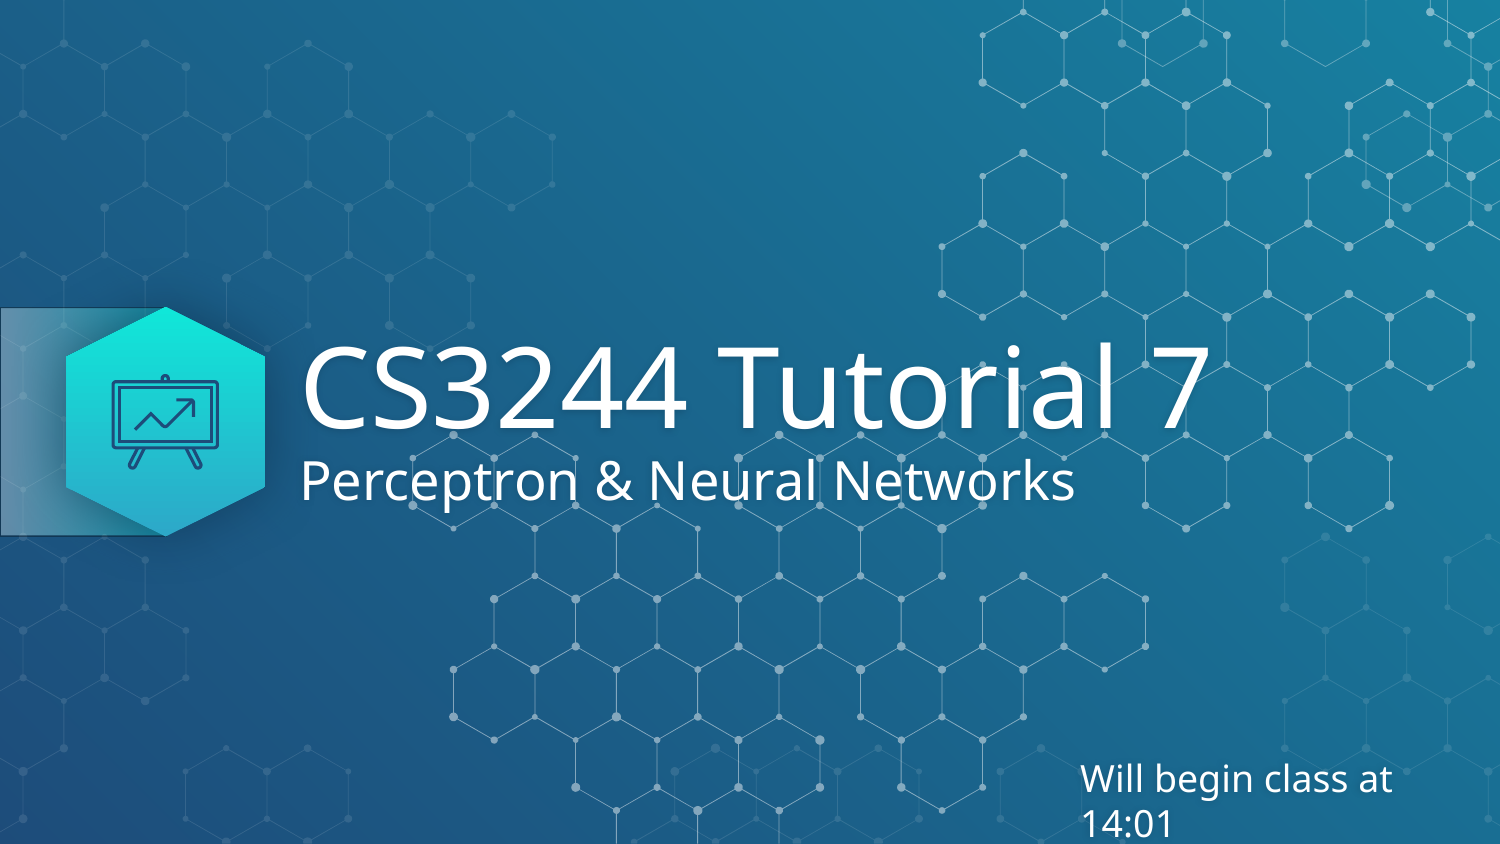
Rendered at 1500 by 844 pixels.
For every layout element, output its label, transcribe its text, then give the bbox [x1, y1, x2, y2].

title CS3244 Tutorial 7 Perceptron & Neural Networks [299, 326, 1388, 517]
list Will begin class at 14:01 [1080, 755, 1480, 814]
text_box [112, 375, 218, 469]
